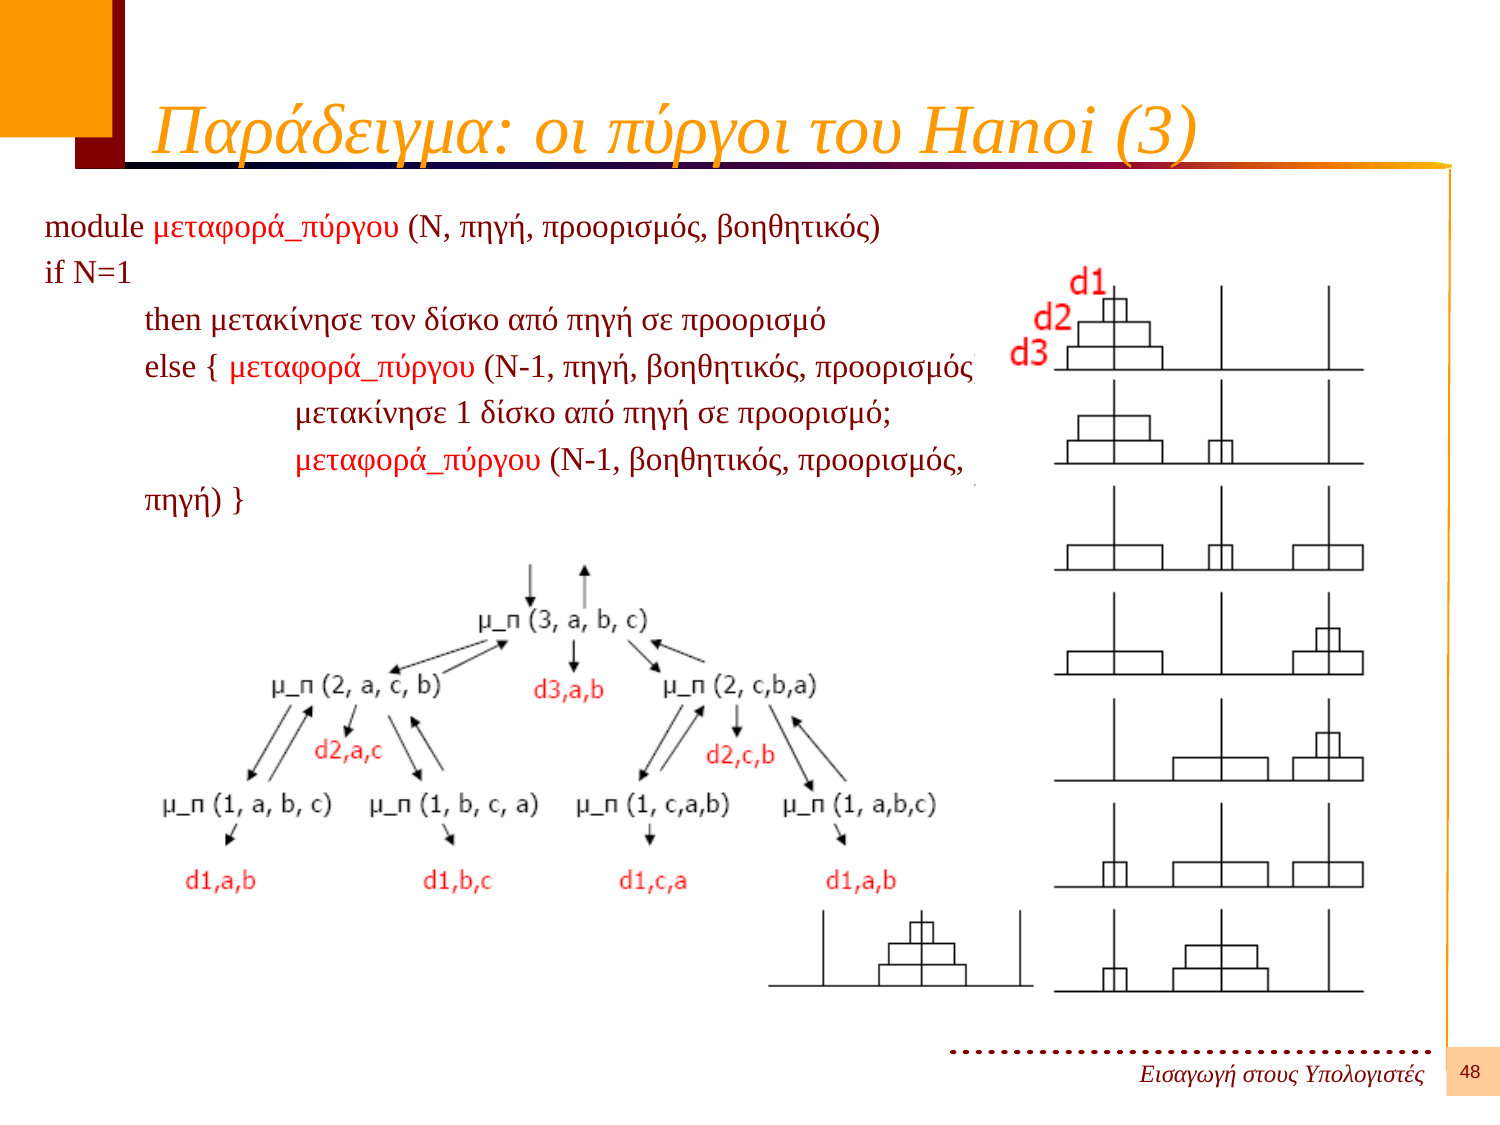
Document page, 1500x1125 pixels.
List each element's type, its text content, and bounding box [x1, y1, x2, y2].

picture [1425, 162, 1452, 169]
title Παράδειγμα: οι πύργοι του Hanoi (3) [137, 75, 1425, 175]
picture [82, 217, 1399, 1012]
picture [125, 162, 137, 169]
text_box module μεταφορά_πύργου (Ν, πηγή, προορισμός, βοηθητικός) if N=1 then μετακίνησε τον δίσκο από πηγή σε προορισμό else { μεταφορά_πύργου (Ν-1, πηγή, βοηθητικός, προορισμός); μετακίνησε 1 δίσκο από πηγή σε προορισμό; μεταφορά_πύργου (Ν-1, βοηθητικός, προορισμός, πηγή) } [29, 196, 1010, 575]
